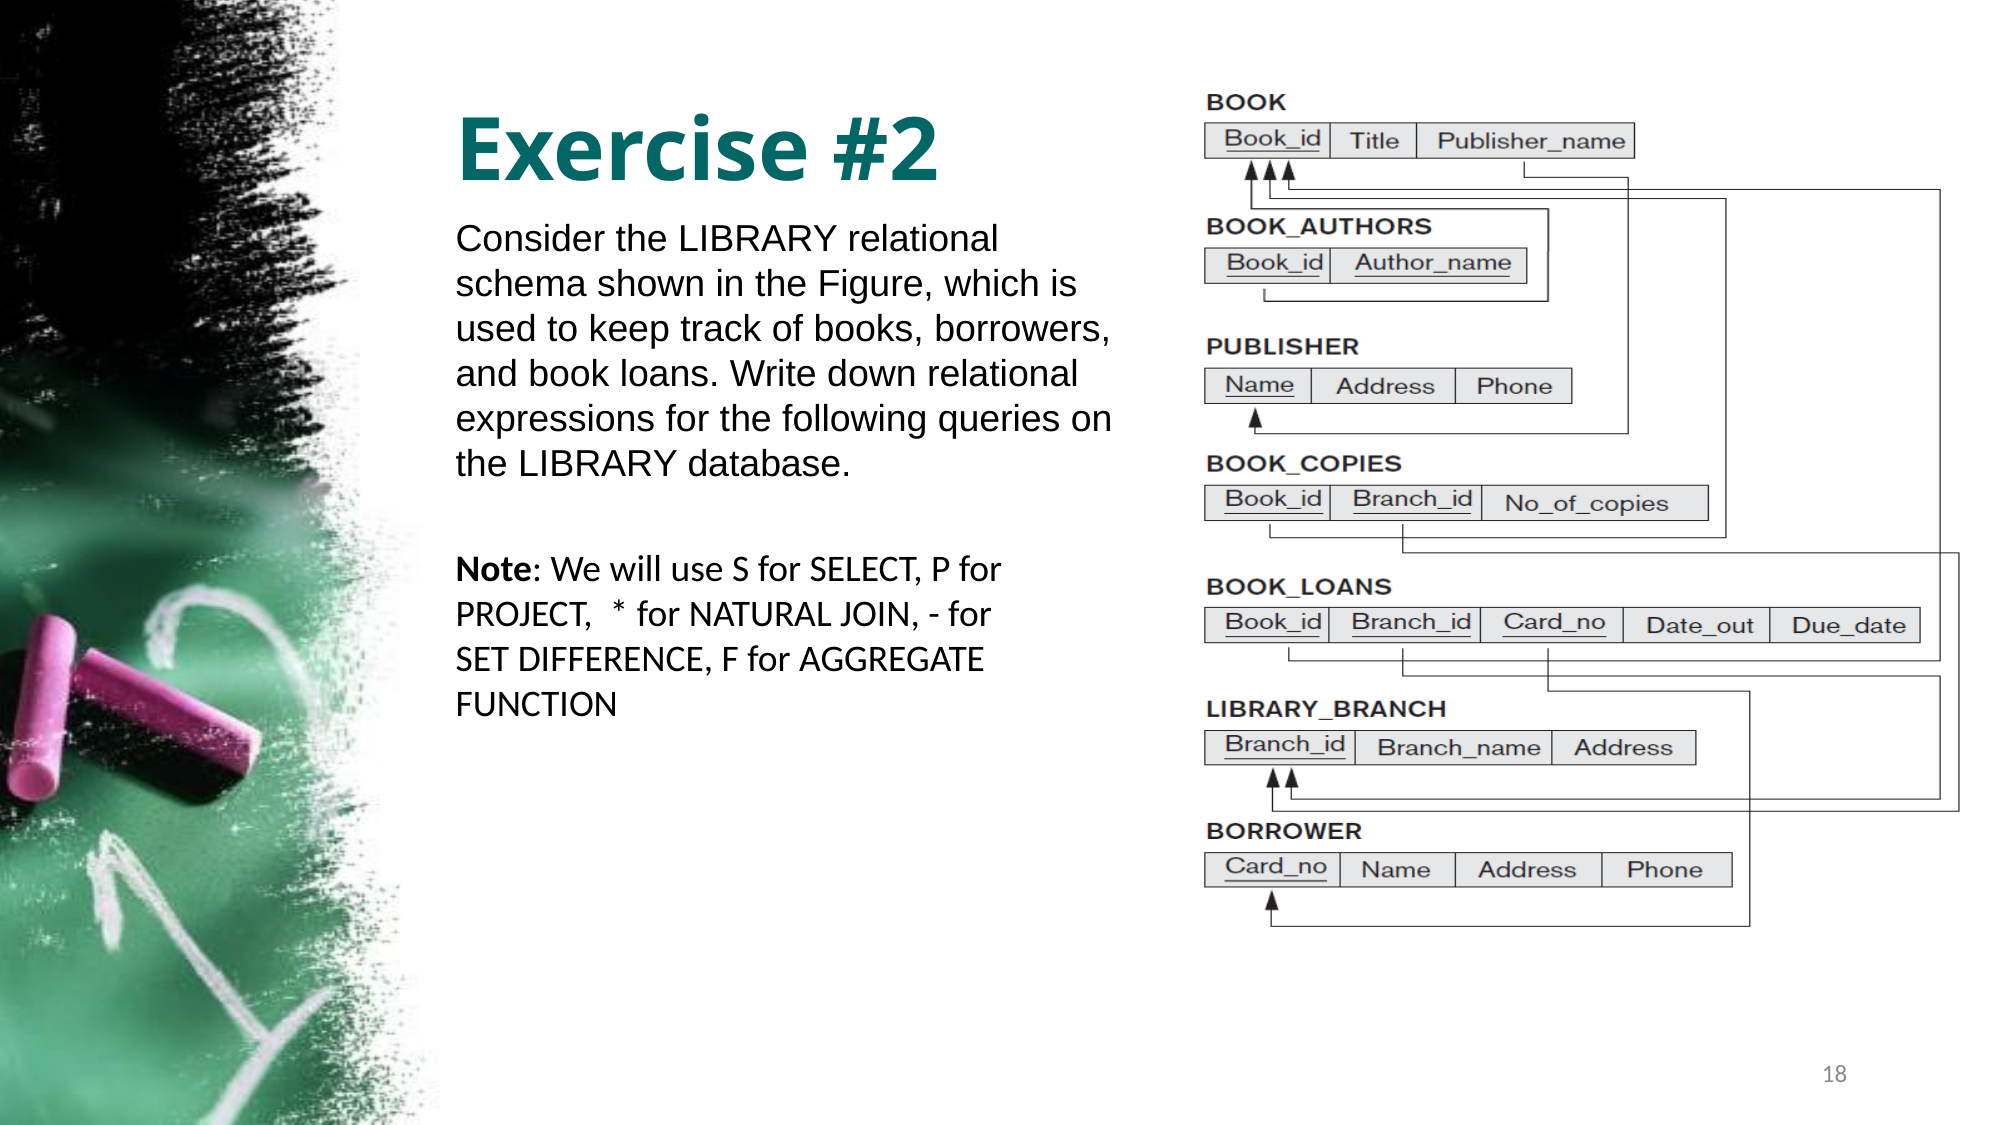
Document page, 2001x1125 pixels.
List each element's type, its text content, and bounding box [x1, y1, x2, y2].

picture [0, 0, 2001, 1125]
text_box Consider the LIBRARY relational schema shown in the Figure, which is used to keep track of books, borrowers, and book loans. Write down relational expressions for the following queries on the LIBRARY database. Note: We will use S for SELECT, P for PROJECT, * for NATURAL JOIN, - for SET DIFFERENCE, F for AGGREGATE FUNCTION [440, 206, 1140, 792]
slide_number 18 [1412, 1042, 1863, 1103]
text_box Exercise #2 [440, 85, 1163, 206]
